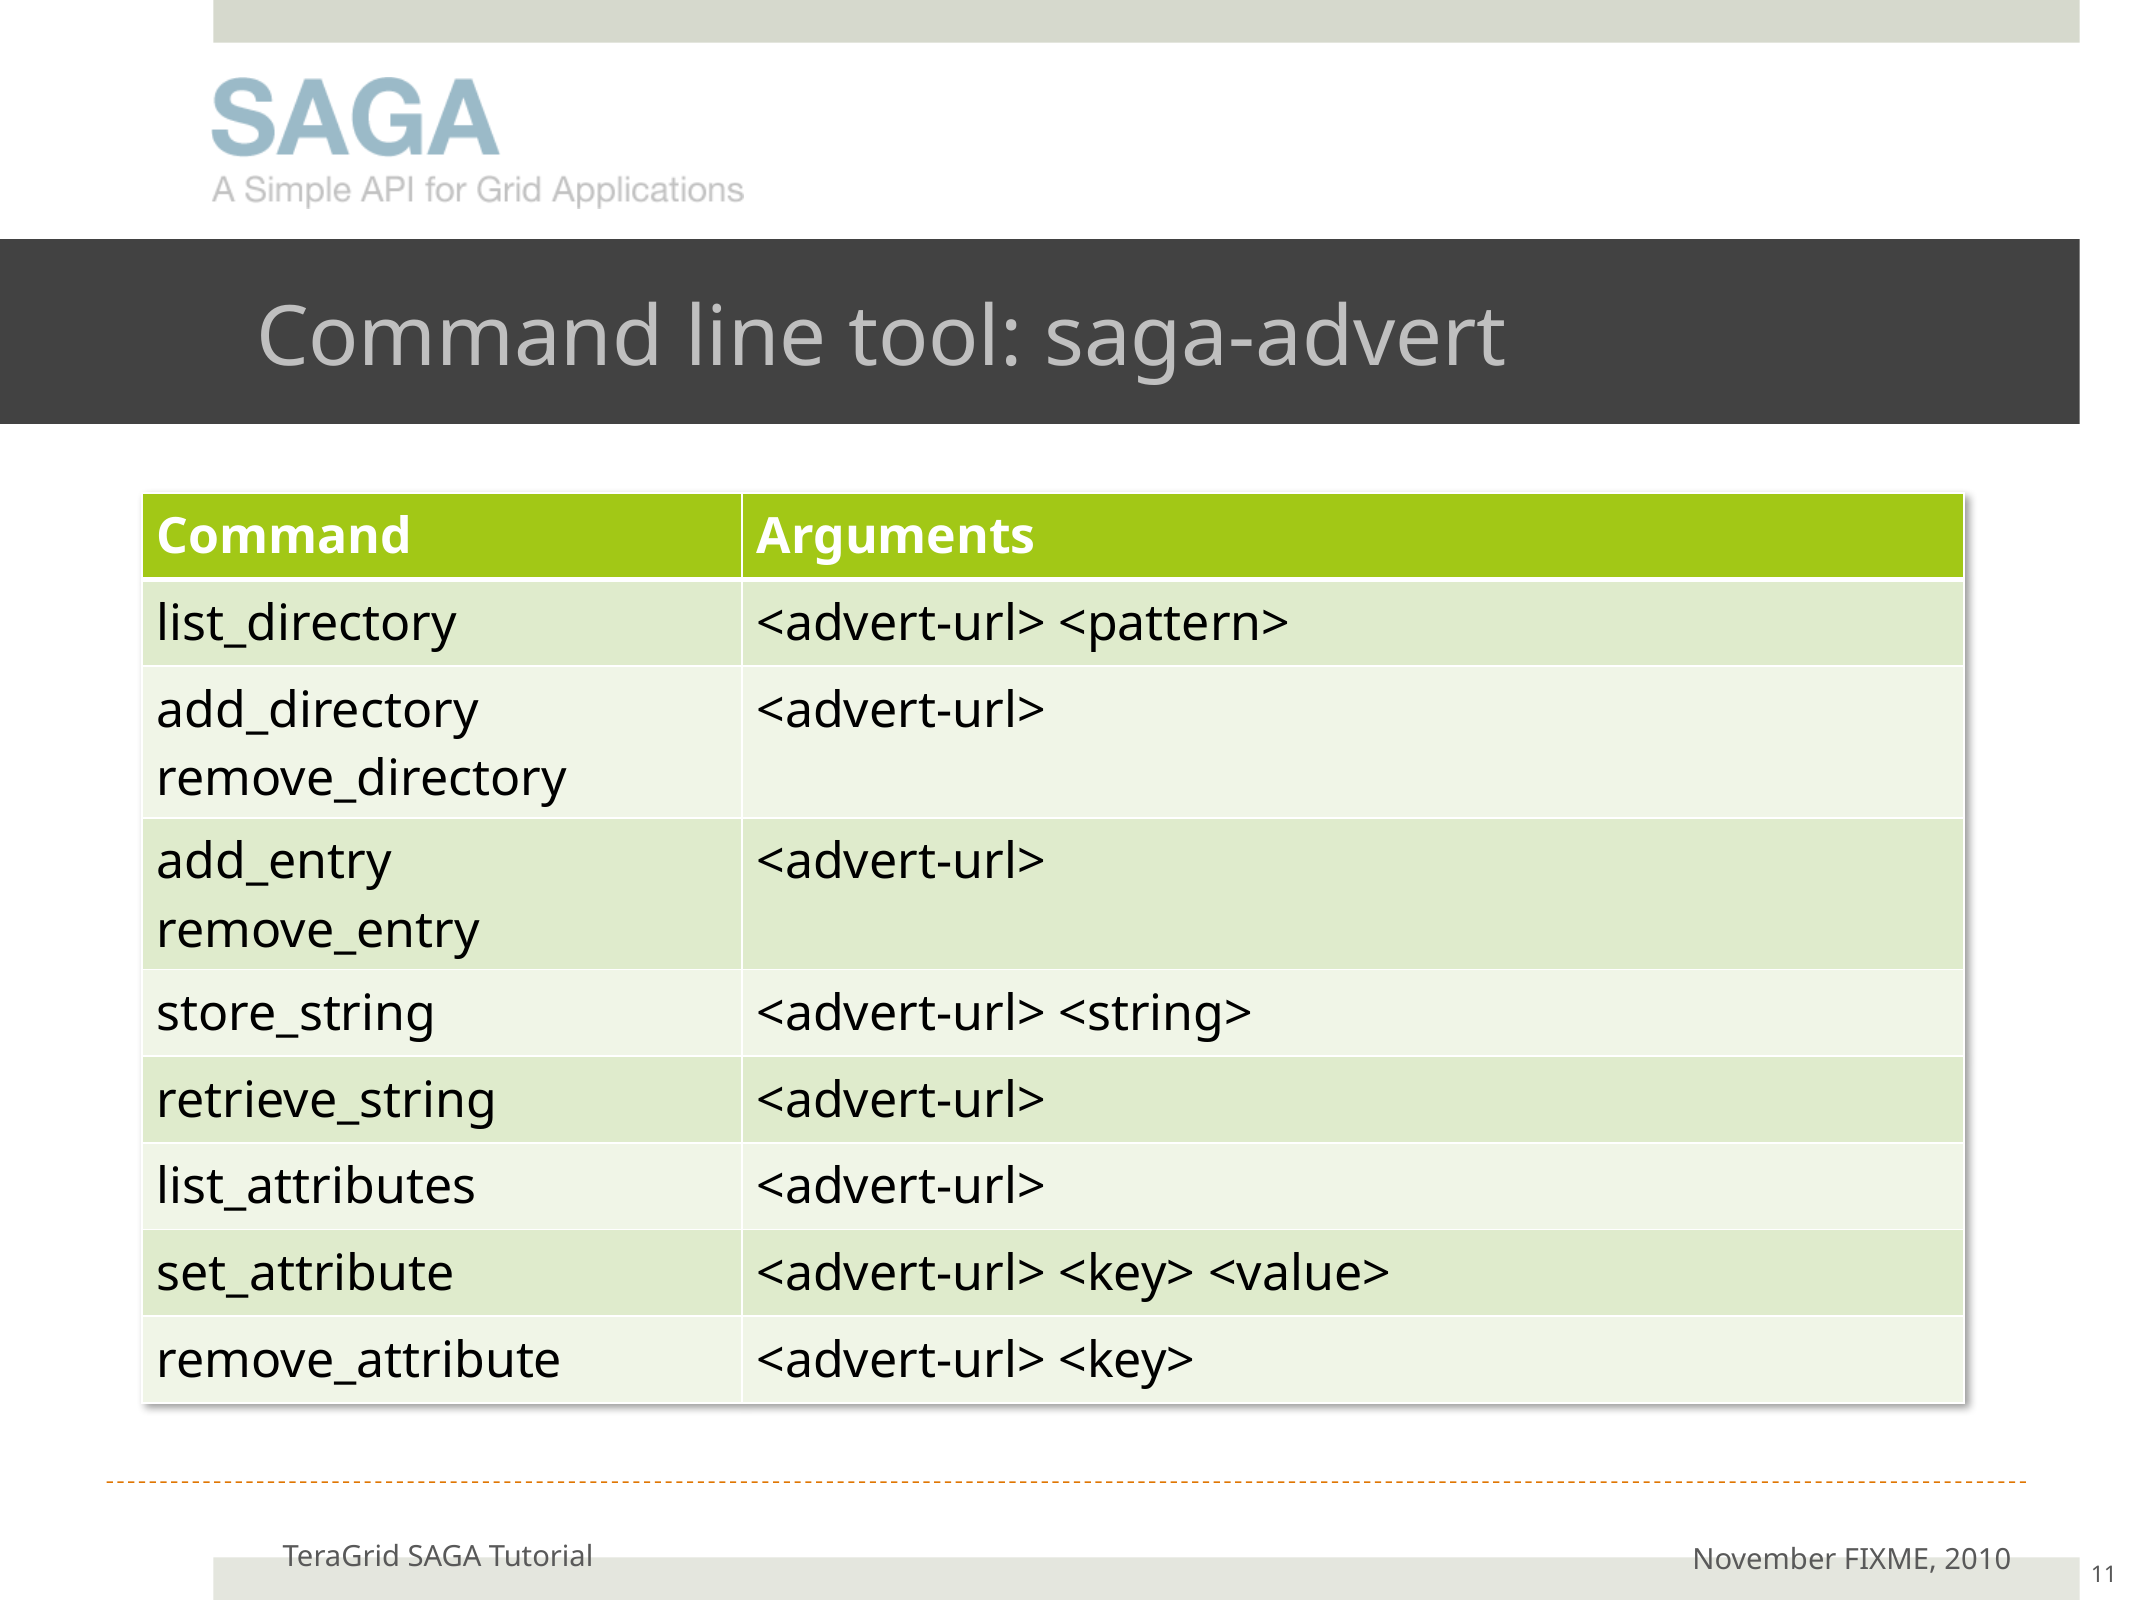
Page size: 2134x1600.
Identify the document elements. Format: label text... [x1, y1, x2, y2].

footer TeraGrid SAGA Tutorial [261, 1514, 937, 1600]
table_cell <advert-url> [743, 1144, 1963, 1229]
slide_number November FIXME, 2010 [1535, 1514, 2033, 1600]
table_cell <advert-url> <string> [743, 970, 1963, 1055]
title Command line tool: saga-advert [0, 239, 2080, 424]
table_cell <advert-url> [743, 667, 1963, 817]
table_cell set_attribute [143, 1230, 741, 1315]
table_cell <advert-url> [743, 1057, 1963, 1142]
table_cell <advert-url> <pattern> [743, 582, 1963, 665]
table_cell <advert-url> [743, 819, 1963, 969]
table_cell <advert-url> <key> [743, 1317, 1963, 1402]
table_cell <advert-url> <key> <value> [743, 1230, 1963, 1315]
table_cell list_attributes [143, 1144, 741, 1229]
table_cell retrieve_string [143, 1057, 741, 1142]
slide_number 11 [2050, 1532, 2134, 1600]
table_header Command [143, 494, 741, 577]
table_cell remove_attribute [143, 1317, 741, 1402]
table_cell list_directory [143, 582, 741, 665]
picture [211, 77, 744, 209]
table_cell add_directory remove_directory [143, 667, 741, 817]
list Supported commands: [237, 482, 2036, 1462]
table_header Arguments [743, 494, 1963, 577]
table_cell store_string [143, 970, 741, 1055]
table_cell add_entry remove_entry [143, 819, 741, 969]
